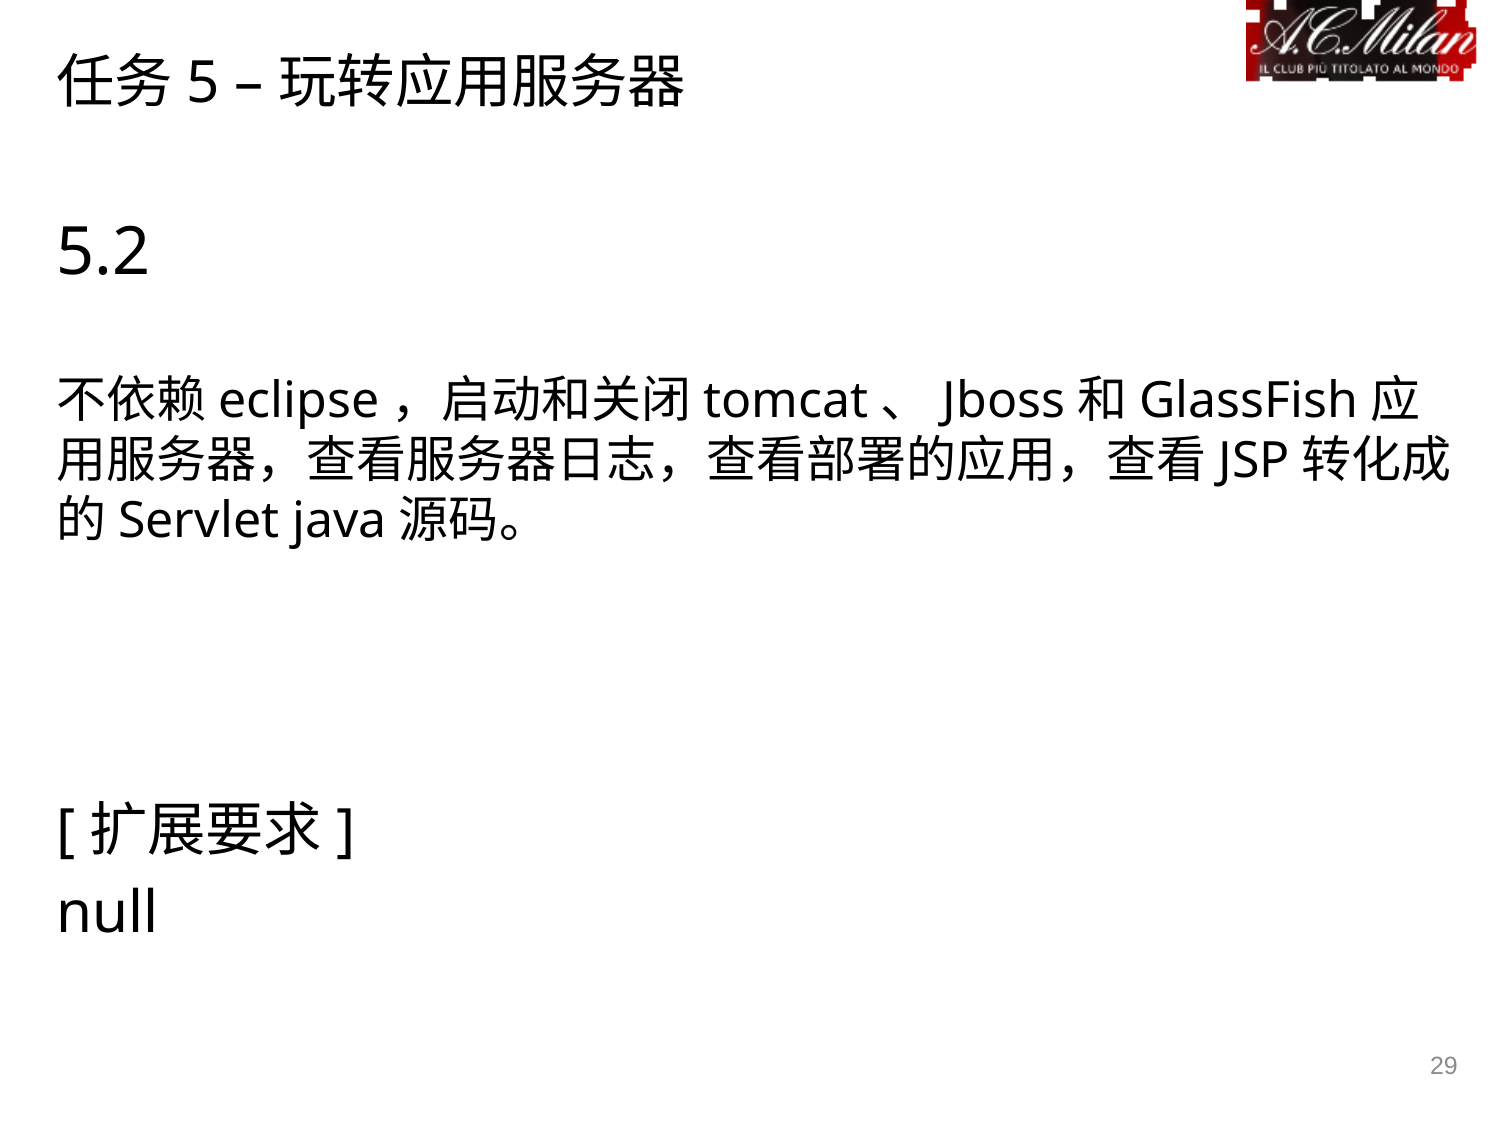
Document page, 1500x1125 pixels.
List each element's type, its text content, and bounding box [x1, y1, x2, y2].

picture [1246, 0, 1478, 83]
title 任务5 –玩转应用服务器 [41, 19, 953, 141]
slide_number 29 [998, 1035, 1473, 1095]
list 5.2 不依赖eclipse，启动和关闭tomcat、Jboss和GlassFish应用服务器，查看服务器日志，查看部署的应用，查看JSP转化成的Servlet java源码。 [扩展要求] null [41, 200, 1475, 1094]
